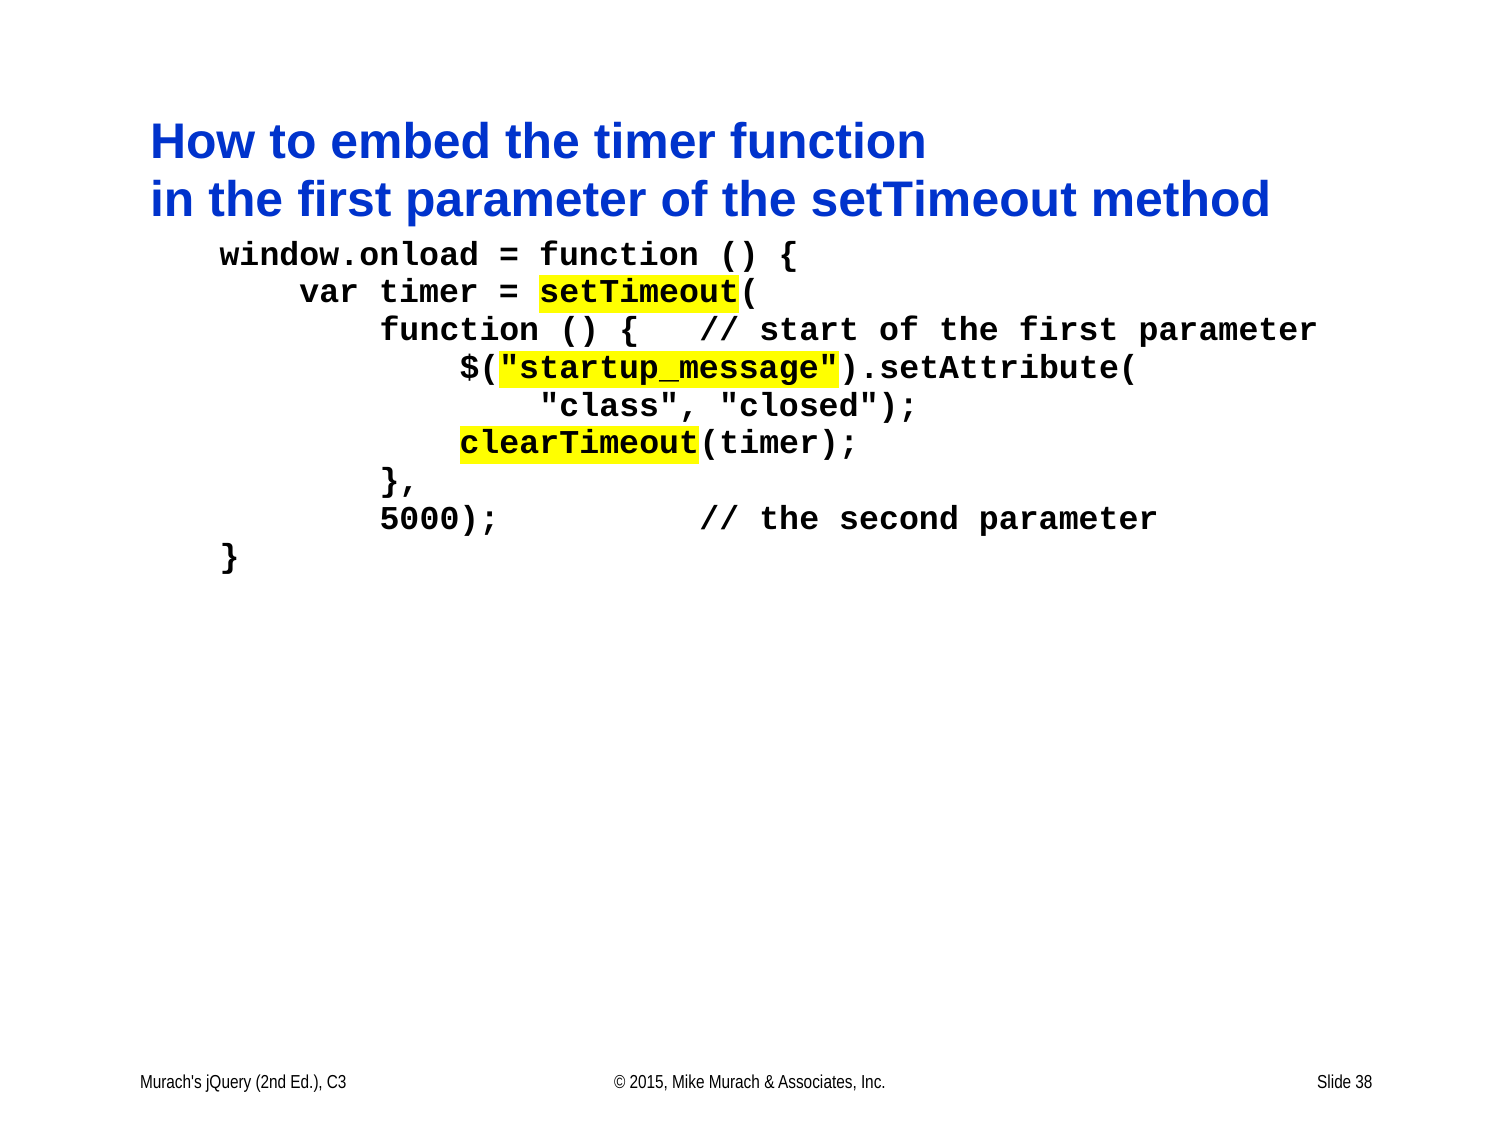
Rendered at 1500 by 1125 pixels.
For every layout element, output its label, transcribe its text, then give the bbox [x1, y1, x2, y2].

slide_number Slide 38 [1074, 1025, 1388, 1100]
slide_number Murach's jQuery (2nd Ed.), C3 [125, 1025, 450, 1100]
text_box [149, 112, 1348, 241]
footer © 2015, Mike Murach & Associates, Inc. [474, 1025, 1025, 1100]
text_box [162, 237, 1361, 579]
